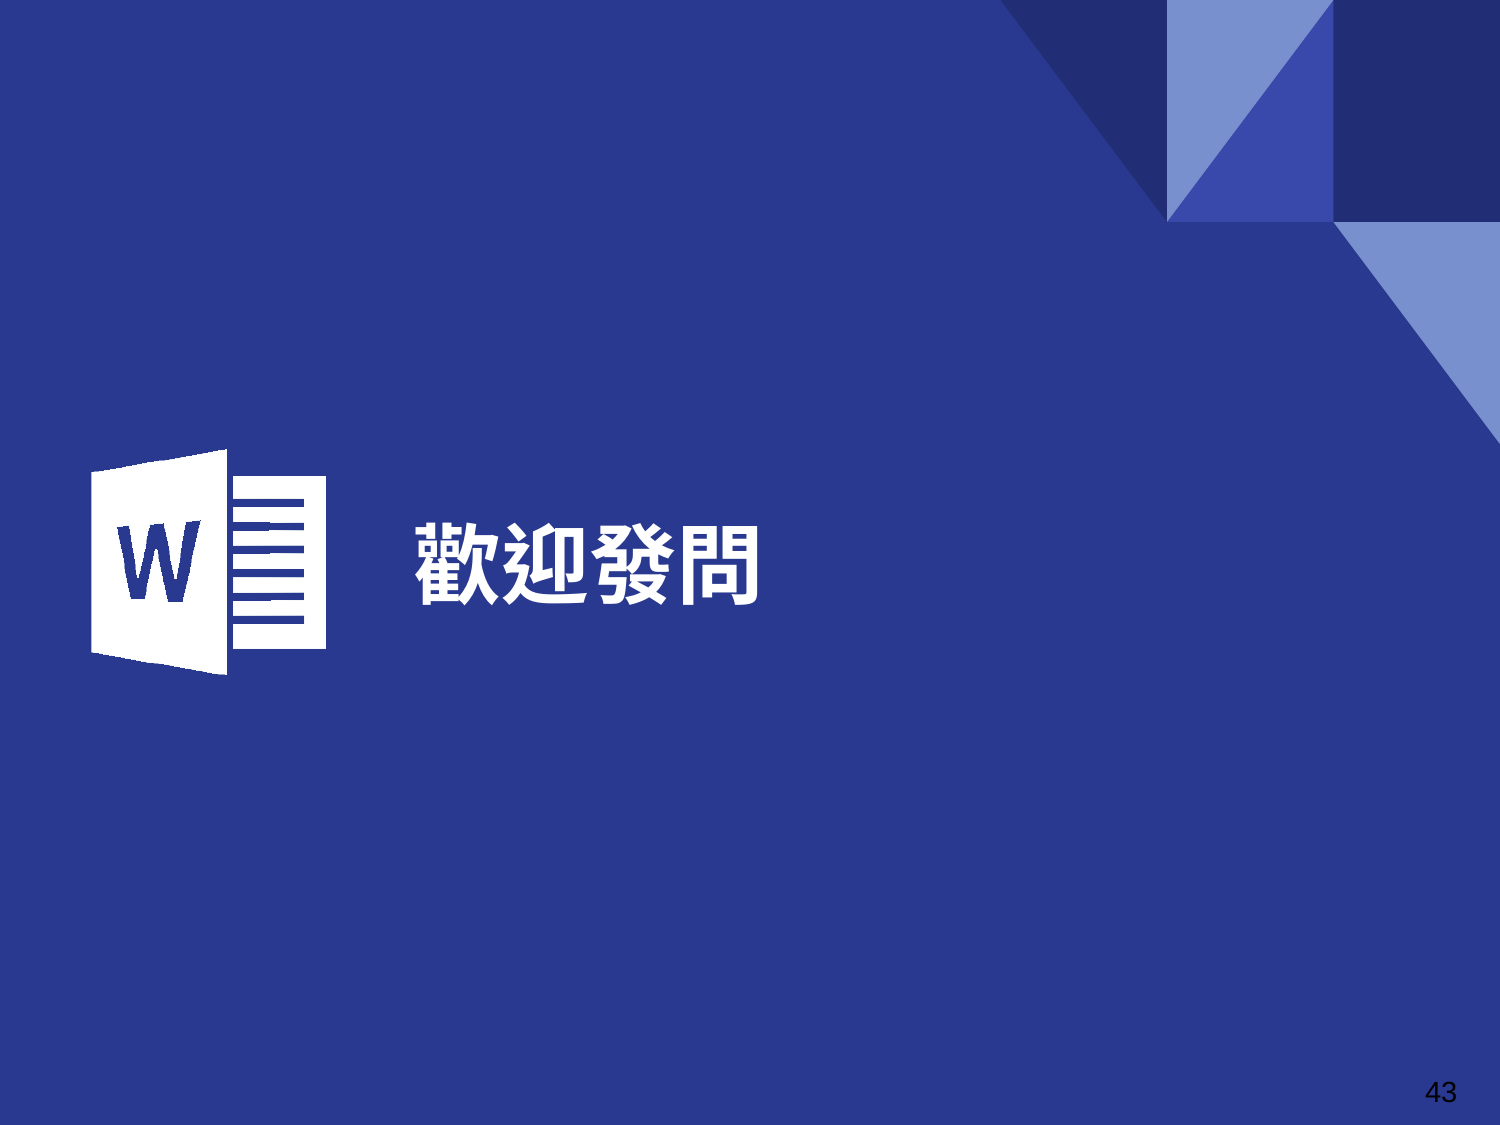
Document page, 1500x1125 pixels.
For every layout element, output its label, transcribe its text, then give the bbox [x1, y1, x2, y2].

title 歡迎發問 [398, 470, 1447, 655]
slide_number ‹#› [1410, 1056, 1500, 1125]
picture [91, 449, 326, 675]
